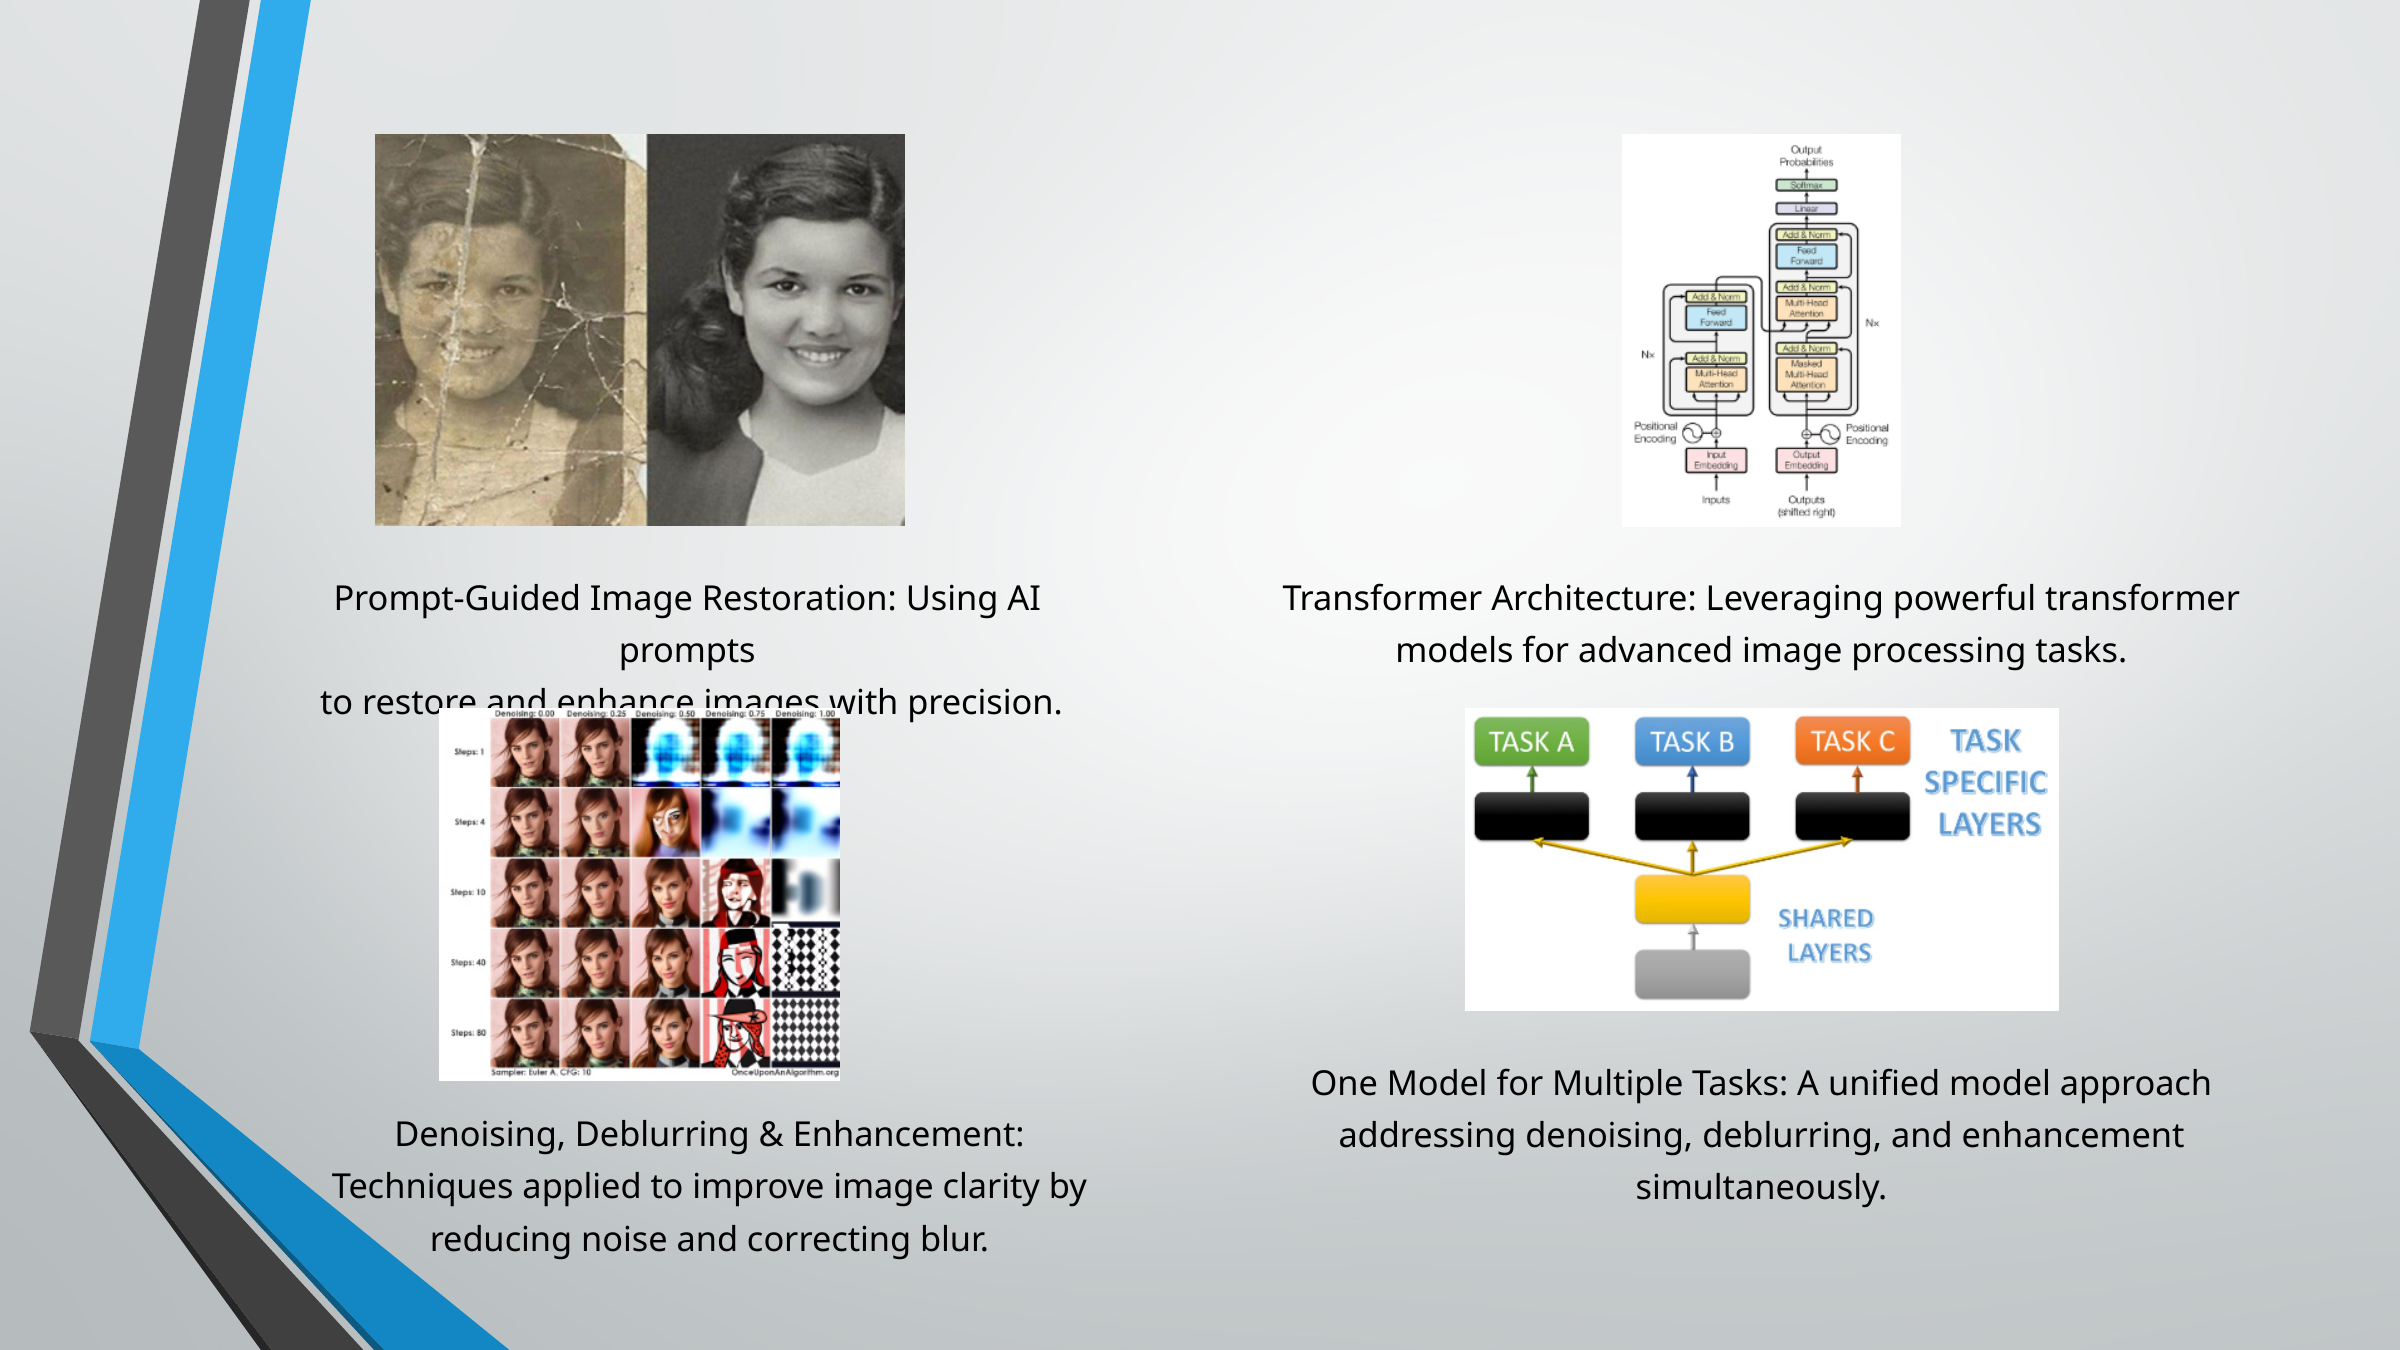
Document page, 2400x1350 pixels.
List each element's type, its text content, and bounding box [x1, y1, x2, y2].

text_box Prompt-Guided Image Restoration: Using AI prompts to restore and enhance images with precision. [285, 565, 1089, 670]
picture [439, 708, 840, 1081]
picture [374, 134, 905, 527]
text_box Transformer Architecture: Leveraging powerful transformer models for advanced image processing tasks. [1243, 565, 2280, 670]
picture [1464, 708, 2059, 1011]
picture [1622, 134, 1901, 527]
text_box One Model for Multiple Tasks: A unified model approach addressing denoising, deblurring, and enhancement simultaneously. [1243, 1049, 2280, 1207]
text_box Denoising, Deblurring & Enhancement: Techniques applied to improve image clarity by reducing noise and correcting blur. [307, 1101, 1112, 1206]
